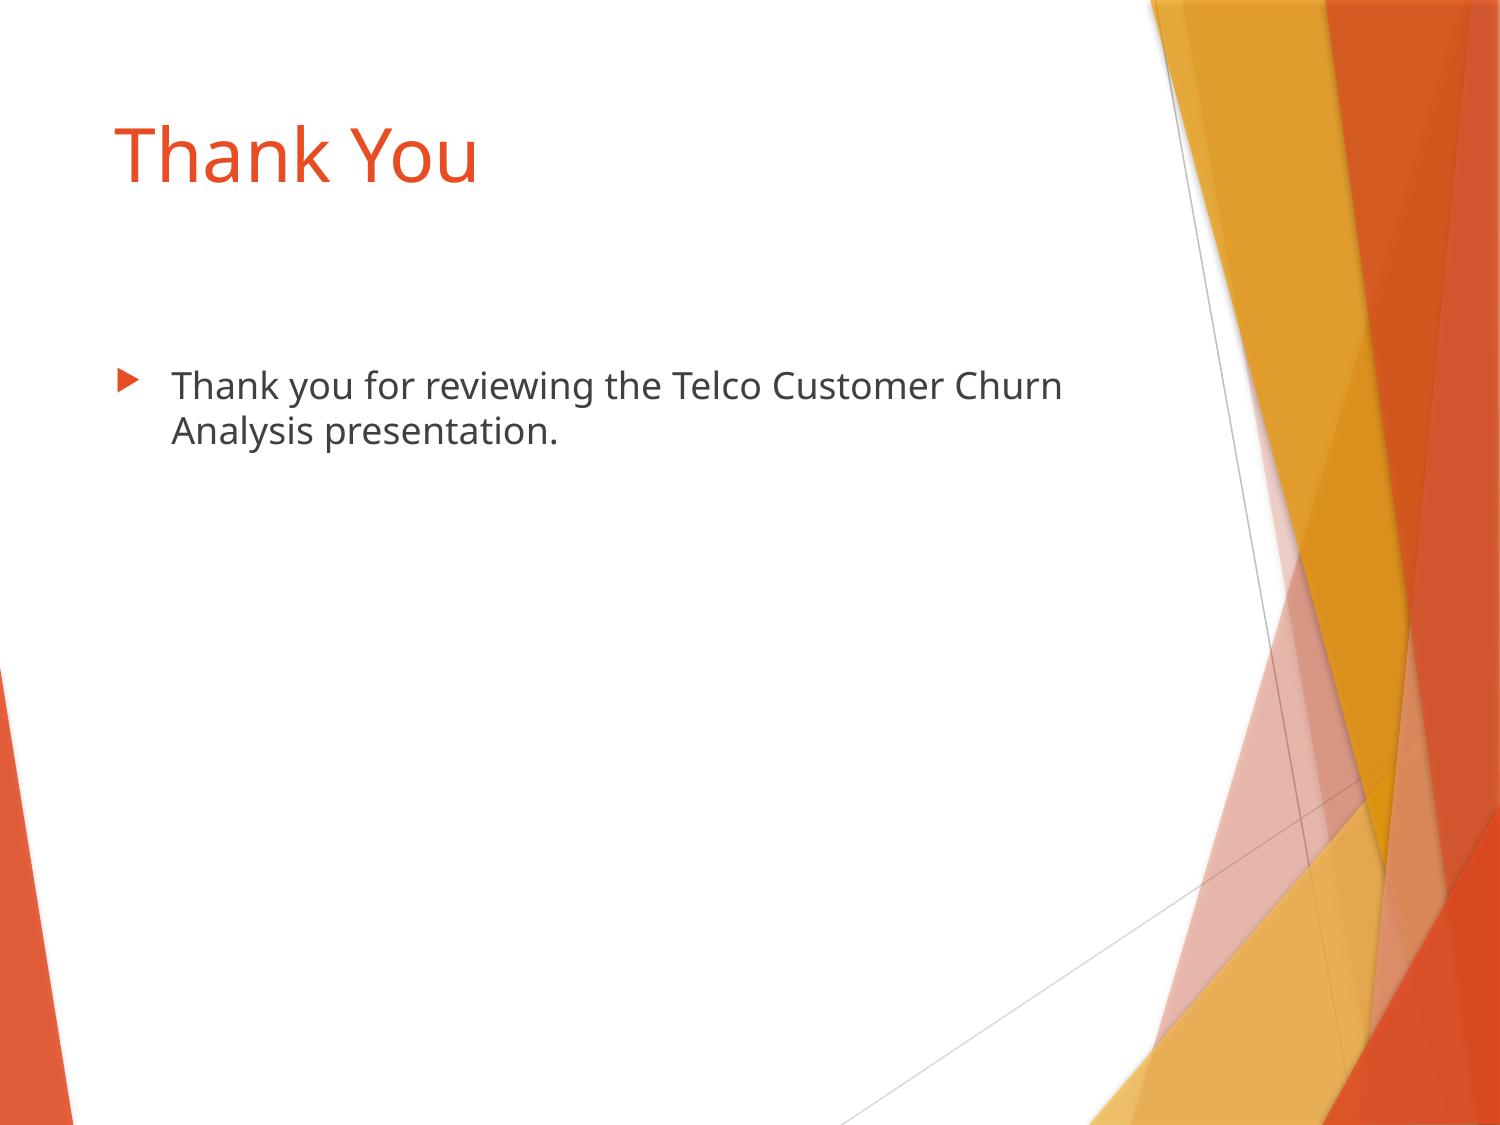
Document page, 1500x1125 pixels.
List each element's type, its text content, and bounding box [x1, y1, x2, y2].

list Thank you for reviewing the Telco Customer Churn Analysis presentation. [99, 354, 1142, 992]
title Thank You [99, 99, 1142, 317]
